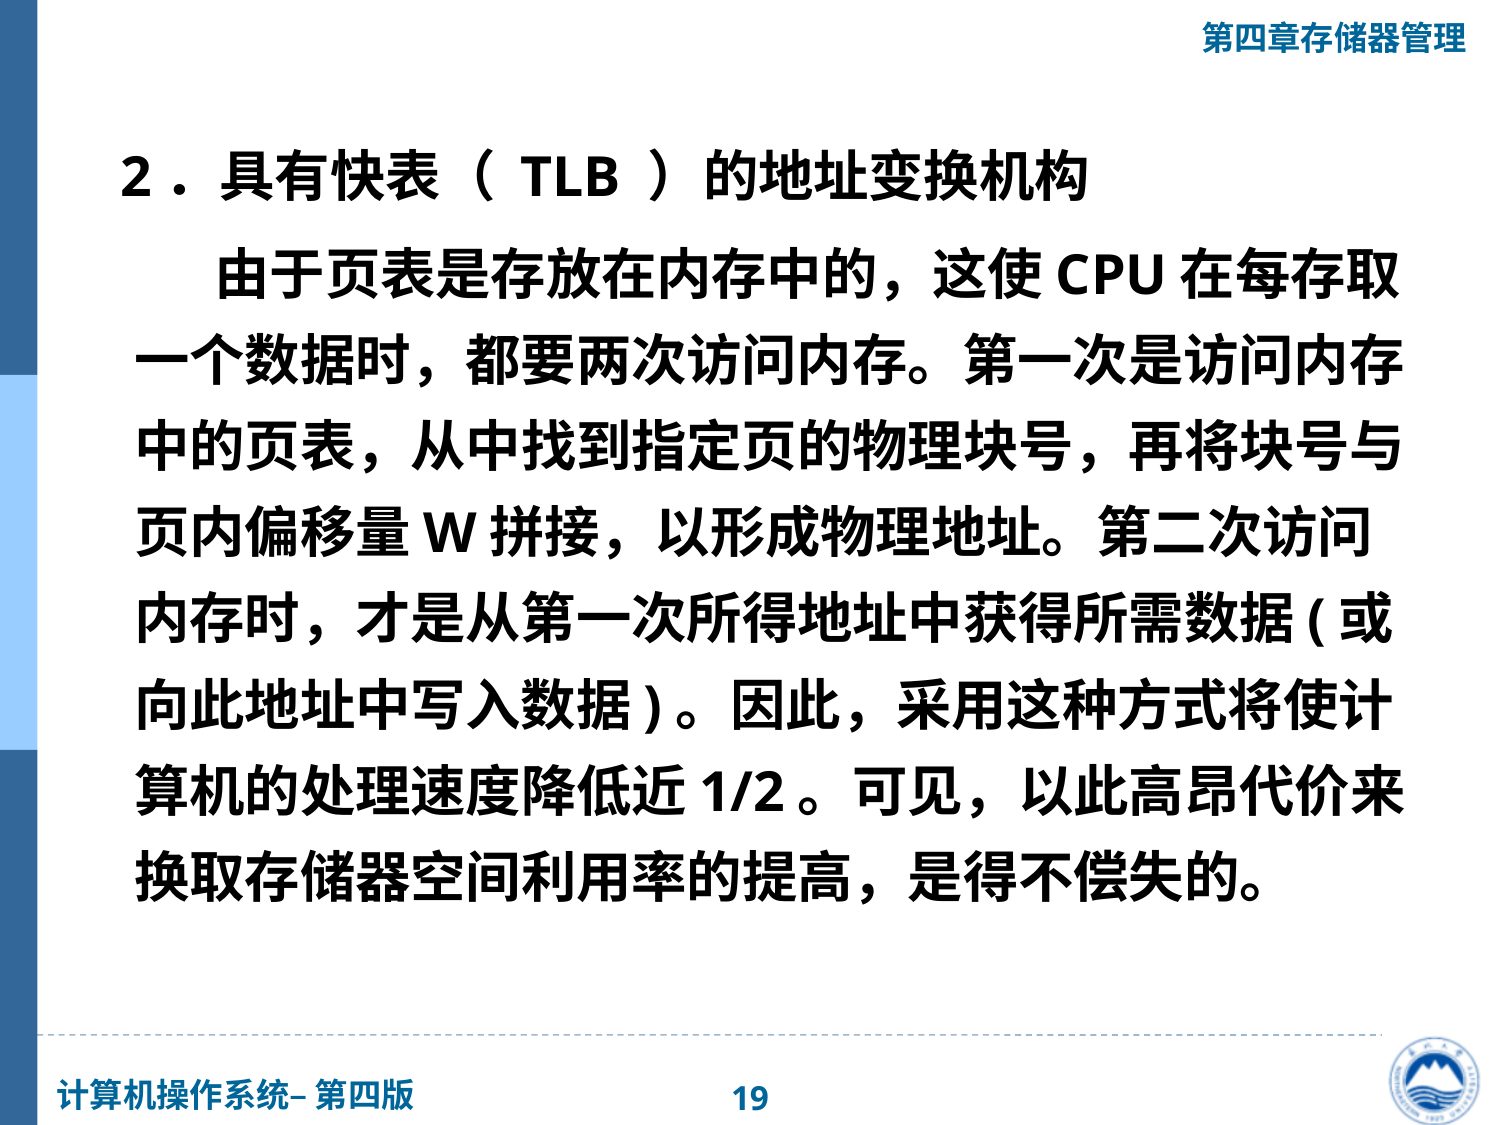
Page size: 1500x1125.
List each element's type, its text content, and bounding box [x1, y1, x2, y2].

picture [1382, 1033, 1482, 1125]
list 2．具有快表（ TLB ）的地址变换机构 由于页表是存放在内存中的，这使CPU在每存取一个数据时，都要两次访问内存。第一次是访问内存中的页表，从中找到指定页的物理块号，再将块号与页内偏移量W拼接，以形成物理地址。第二次访问内存时，才是从第一次所得地址中获得所需数据(或向此地址中写入数据)。因此，采用这种方式将使计算机的处理速度降低近1/2。可见，以此高昂代价来换取存储器空间利用率的提高，是得不偿失的。 [76, 113, 1424, 1000]
